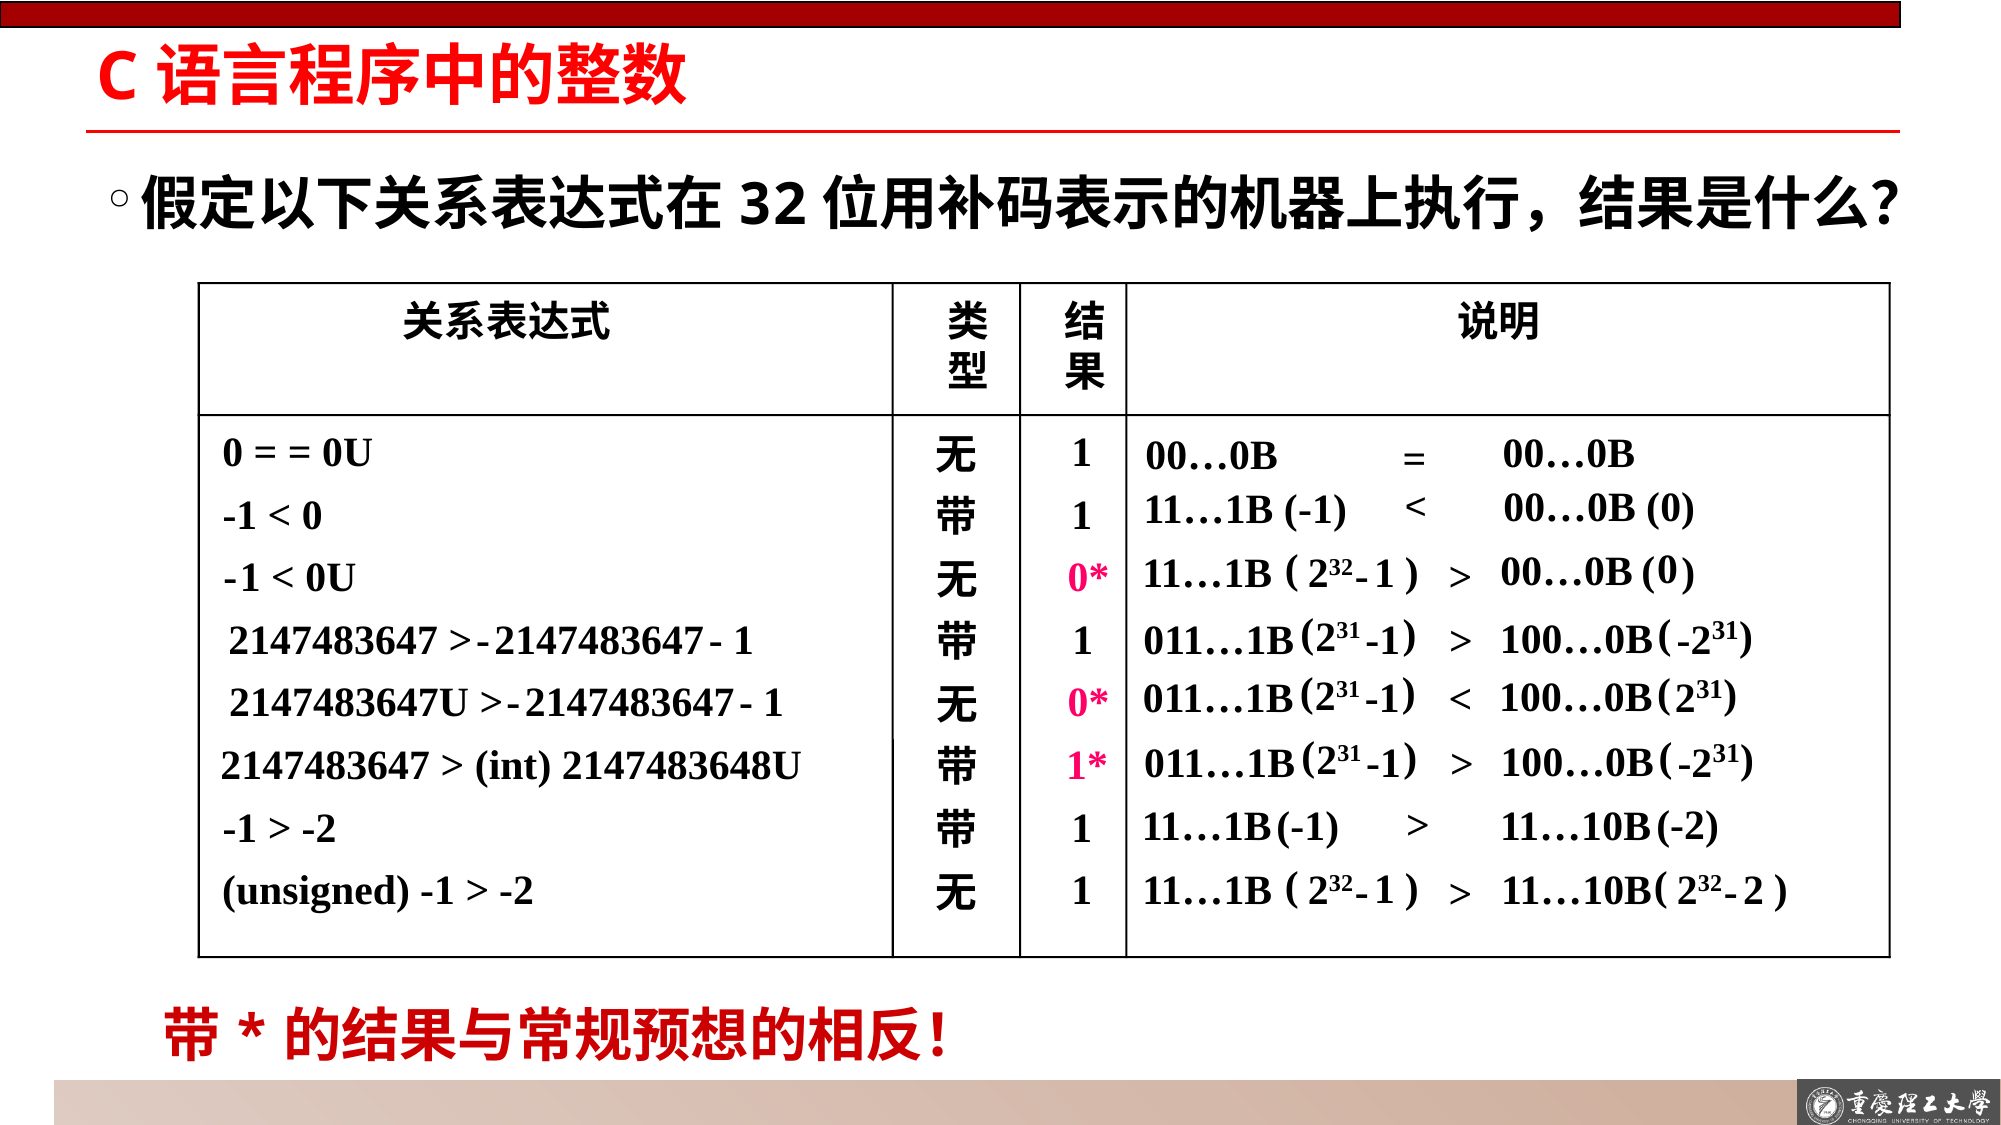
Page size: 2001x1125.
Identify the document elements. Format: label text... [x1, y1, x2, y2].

text_box 11…1B (-1) [1143, 482, 1365, 533]
text_box 说明 [1457, 295, 1541, 346]
text_box ) [1723, 666, 1738, 718]
text_box 00…0B [1502, 425, 1636, 476]
text_box ( [1643, 722, 1688, 788]
text_box 2 [1691, 735, 1713, 786]
text_box 231 [1315, 609, 1362, 660]
text_box 11…10B [1501, 863, 1653, 914]
text_box 类 [947, 295, 990, 345]
text_box 1 > [434, 862, 499, 913]
text_box ) [1739, 608, 1754, 659]
text_box 无 [935, 865, 978, 916]
text_box 带 [935, 802, 978, 853]
text_box ) [1404, 861, 1419, 912]
text_box ( [1301, 728, 1316, 779]
text_box < [1433, 664, 1488, 730]
text_box - [222, 800, 236, 851]
text_box 11…1B [1142, 546, 1273, 597]
text_box - [222, 487, 236, 538]
text_box 1 > [236, 800, 301, 851]
text_box 231 [1314, 668, 1361, 719]
text_box 100…0B [1500, 734, 1643, 785]
text_box 1 < 0U [239, 550, 357, 601]
text_box 2147483647 [494, 612, 708, 663]
text_box -1 [1366, 735, 1402, 786]
text_box 0 [1657, 541, 1679, 592]
text_box 31 [1711, 612, 1739, 646]
text_box - [1354, 548, 1369, 599]
text_box 无 [935, 427, 978, 478]
text_box 2 [1743, 862, 1765, 913]
text_box 011…1B [1142, 671, 1295, 722]
text_box 100…0B [1499, 611, 1642, 662]
text_box ) [1402, 606, 1417, 657]
text_box - [420, 862, 434, 913]
text_box ) [1740, 731, 1755, 782]
text_box ) [1681, 544, 1710, 595]
text_box - [739, 675, 754, 726]
text_box 1 [763, 675, 785, 726]
text_box > [1448, 866, 1484, 917]
text_box 关系表达式 [402, 295, 612, 346]
text_box 0 = = 0U [222, 425, 374, 476]
text_box - [301, 800, 315, 851]
text_box ) [1404, 544, 1419, 595]
text_box > [1448, 550, 1484, 601]
text_box 1 [1071, 800, 1093, 851]
text_box - [499, 862, 513, 913]
text_box 2147483647U > [229, 675, 506, 726]
text_box 11…1B [1141, 799, 1261, 850]
text_box 1 [1071, 425, 1093, 476]
text_box ( [1641, 544, 1656, 595]
text_box 100…0B [1499, 670, 1642, 721]
text_box -1 [1365, 612, 1401, 663]
text_box - [1354, 864, 1369, 916]
text_box 2147483647 [524, 675, 739, 726]
text_box ( [1299, 664, 1314, 715]
text_box [188, 279, 1892, 963]
text_box - [506, 675, 521, 726]
text_box - [476, 612, 491, 663]
text_box 1 [1072, 612, 1094, 663]
text_box 带 [936, 614, 979, 665]
text_box 无 [936, 552, 979, 603]
text_box = [1402, 431, 1427, 482]
text_box ( [1653, 858, 1668, 909]
text_box 1 [733, 612, 755, 663]
text_box ) [1773, 861, 1788, 912]
text_box -1 [1364, 671, 1400, 722]
text_box 带*的结果与常规预想的相反！ [147, 990, 1074, 1076]
text_box 2 [1690, 612, 1712, 663]
text_box (unsigned) [222, 862, 420, 913]
text_box 无 [936, 677, 979, 728]
text_box - [223, 550, 238, 601]
text_box ) [1401, 665, 1416, 716]
text_box (-2) [1641, 790, 1735, 856]
picture [1797, 1079, 2000, 1125]
text_box 011…1B [1144, 735, 1296, 786]
text_box 11…10B [1500, 798, 1641, 849]
text_box 结 [1064, 295, 1107, 345]
text_box 1 [1071, 862, 1093, 913]
text_box 0* [1067, 550, 1110, 601]
text_box 2147483647 > (int) 2147483648U [220, 737, 803, 788]
text_box 231 [1316, 732, 1363, 783]
text_box < [1404, 482, 1427, 528]
text_box 232 [1676, 862, 1723, 913]
text_box > [1391, 790, 1445, 856]
text_box 2147483647 > [228, 612, 476, 663]
text_box (-1) [1261, 791, 1355, 856]
text_box ( [1284, 858, 1299, 909]
text_box 1 [1374, 545, 1396, 596]
text_box 1 < 0 [236, 487, 324, 538]
text_box 0* [1067, 675, 1110, 726]
text_box 果 [1064, 345, 1107, 396]
text_box - [708, 612, 724, 663]
text_box 2 [1686, 671, 1696, 722]
text_box 00…0B (0) [1503, 480, 1696, 531]
text_box 232 [1307, 545, 1354, 597]
text_box 2 [315, 800, 337, 851]
text_box 1 [1071, 487, 1093, 538]
text_box 型 [947, 345, 990, 396]
text_box 1* [1066, 737, 1109, 788]
text_box 00…0B [1145, 428, 1279, 479]
text_box 带 [936, 739, 979, 791]
text_box ( [1284, 541, 1299, 592]
text_box ( [1642, 658, 1686, 724]
text_box 31 [1696, 671, 1723, 704]
text_box 31 [1712, 735, 1740, 769]
text_box > [1434, 606, 1488, 664]
text_box ( [1642, 599, 1687, 665]
title C语言程序中的整数 [86, 39, 1889, 119]
text_box 1 [1374, 862, 1396, 913]
text_box - [1723, 865, 1738, 916]
text_box ( [1300, 605, 1315, 656]
text_box 2 [513, 862, 535, 913]
text_box ) [1403, 729, 1418, 780]
text_box 带 [935, 490, 978, 541]
text_box 00…0B [1500, 544, 1634, 595]
text_box 011…1B [1143, 612, 1295, 663]
text_box 232 [1307, 862, 1354, 913]
text_box 11…1B [1142, 862, 1273, 913]
text_box > [1435, 729, 1489, 794]
list 假定以下关系表达式在32位用补码表示的机器上执行，结果是什么？ [97, 162, 1950, 499]
